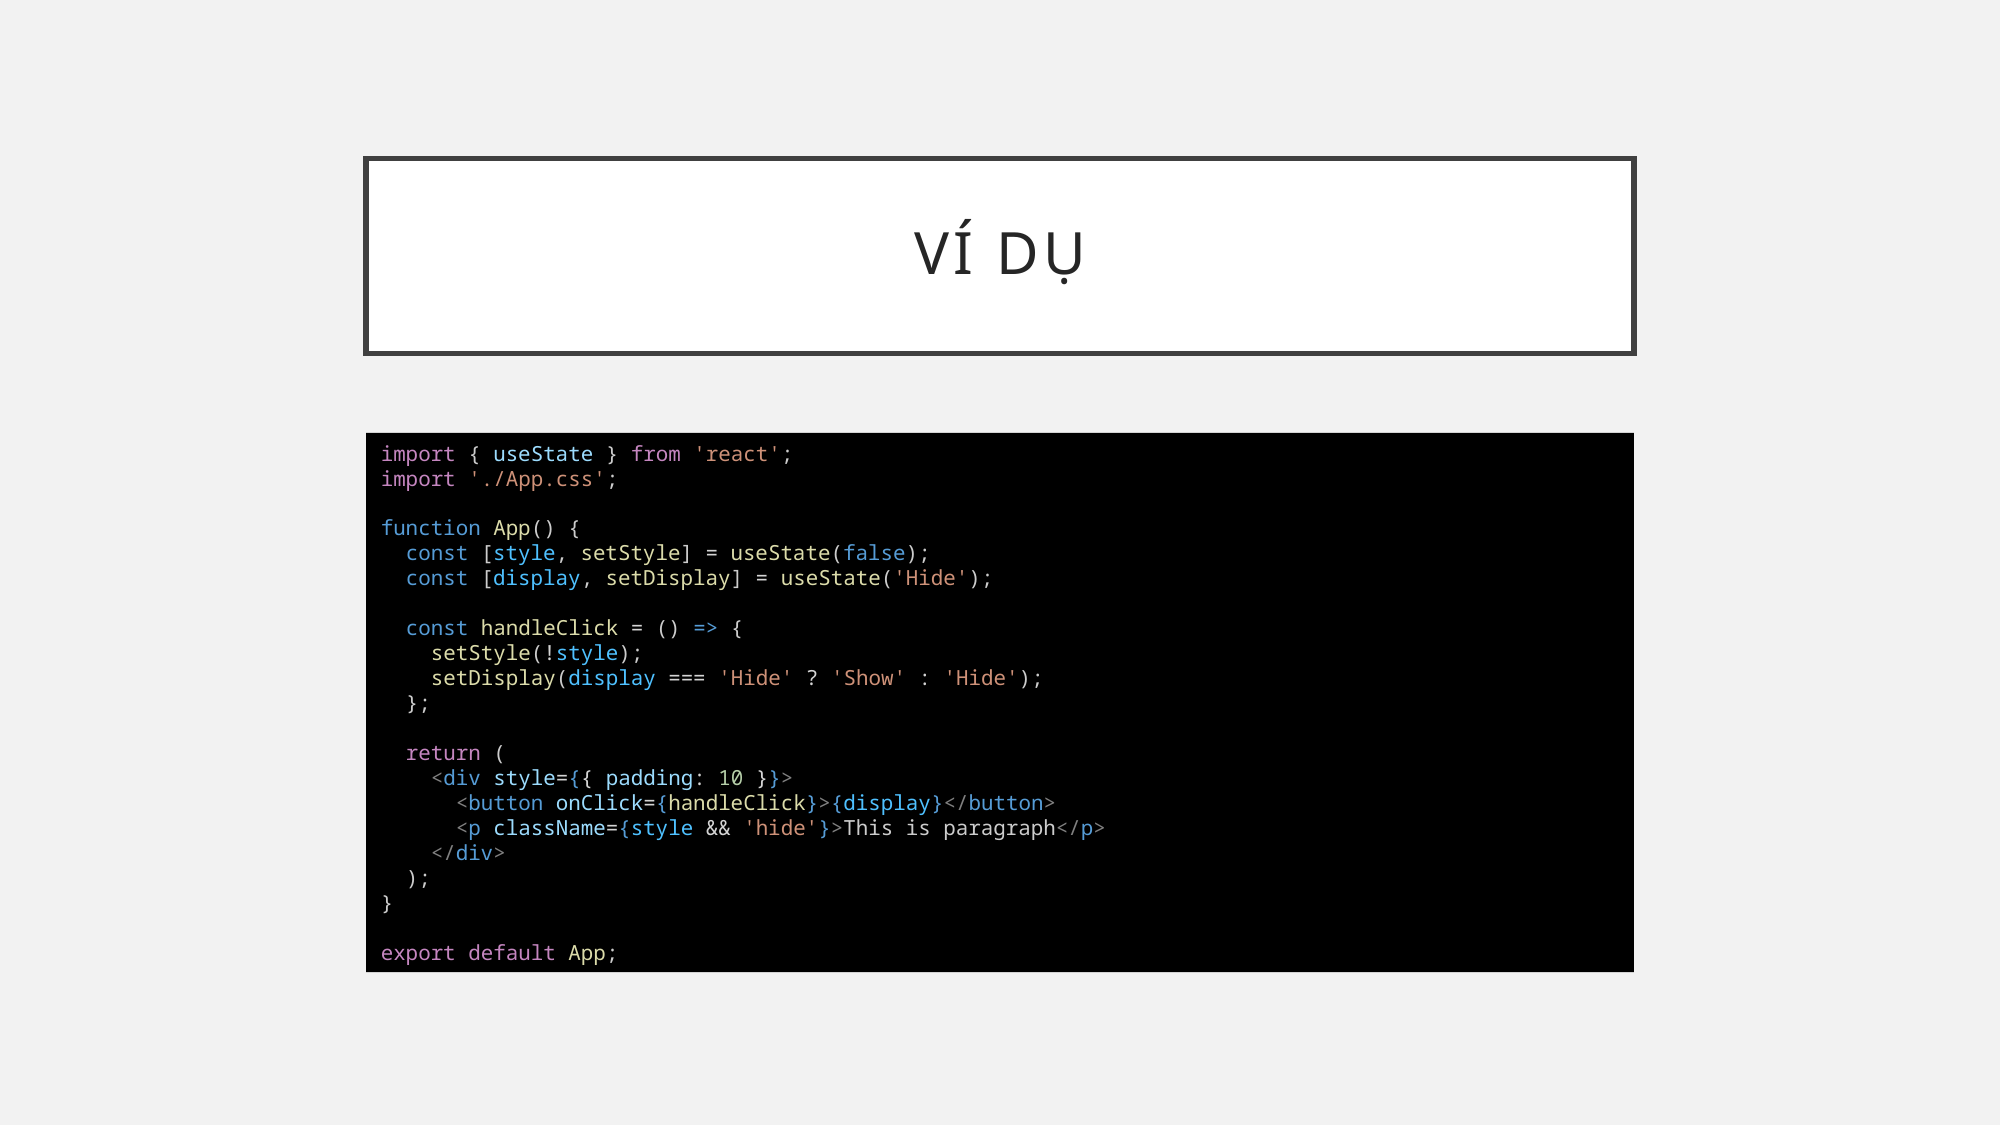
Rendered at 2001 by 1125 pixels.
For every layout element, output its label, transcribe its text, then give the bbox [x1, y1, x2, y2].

text_box import { useState } from 'react'; import './App.css'; function App() { const [style, setStyle] = useState(false); const [display, setDisplay] = useState('Hide'); const handleClick = () => { setStyle(!style); setDisplay(display === 'Hide' ? 'Show' : 'Hide'); }; return ( <div style={{ padding: 10 }}> <button onClick={handleClick}>{display}</button> <p className={style && 'hide'}>This is paragraph</p> </div> ); } export default App; [366, 432, 1634, 973]
title Ví dụ [363, 156, 1637, 356]
